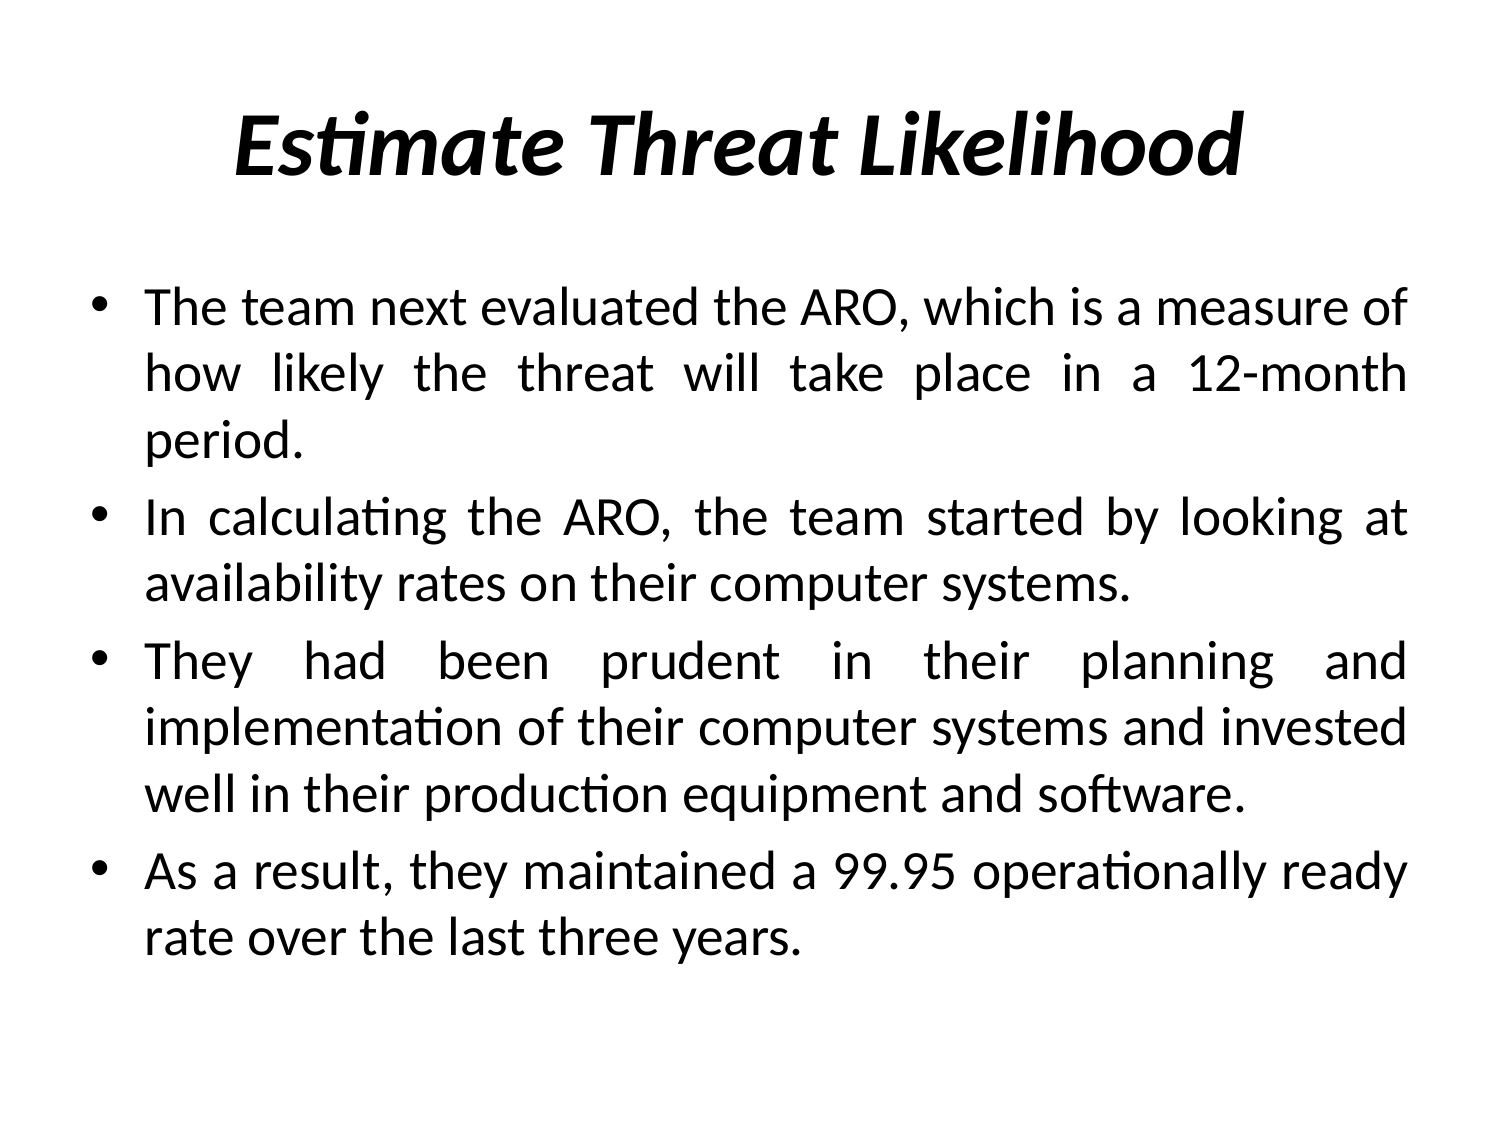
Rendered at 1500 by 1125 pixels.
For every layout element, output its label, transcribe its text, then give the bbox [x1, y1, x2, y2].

title Estimate Threat Likelihood [75, 45, 1425, 233]
list The team next evaluated the ARO, which is a measure of how likely the threat will take place in a 12-month period. In calculating the ARO, the team started by looking at availability rates on their computer systems. They had been prudent in their planning and implementation of their computer systems and invested well in their production equipment and software. As a result, they maintained a 99.95 operationally ready rate over the last three years. [75, 262, 1425, 1005]
